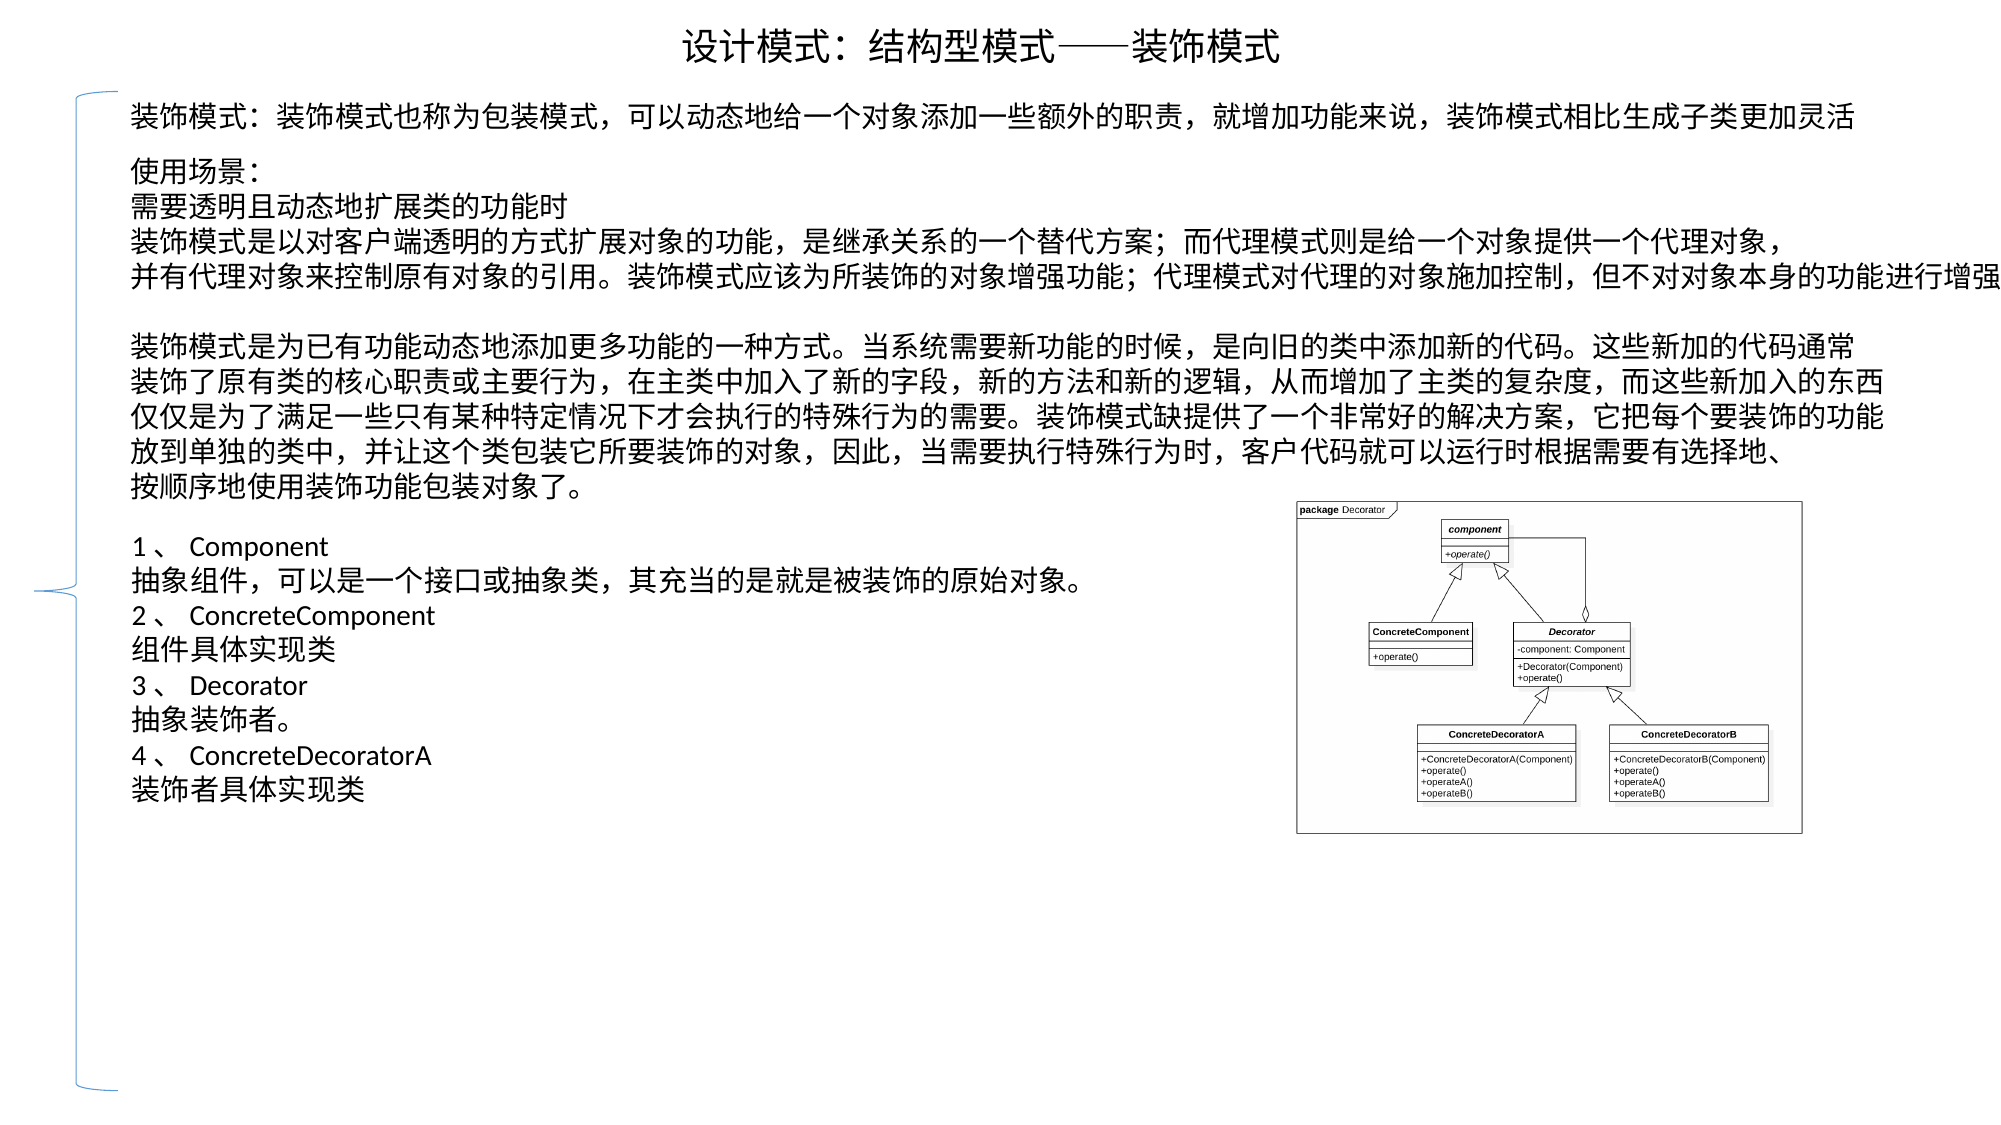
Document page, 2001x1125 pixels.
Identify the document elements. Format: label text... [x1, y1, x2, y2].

text_box 装饰模式：装饰模式也称为包装模式，可以动态地给一个对象添加一些额外的职责，就增加功能来说，装饰模式相比生成子类更加灵活 [115, 91, 1871, 142]
text_box 1、Component 抽象组件，可以是一个接口或抽象类，其充当的是就是被装饰的原始对象。 2、ConcreteComponent 组件具体实现类 3、Decorator 抽象装饰者。 4、ConcreteDecoratorA 装饰者具体实现类 [116, 519, 1112, 814]
picture [1296, 500, 1808, 837]
text_box [34, 90, 118, 1092]
text_box 设计模式：结构型模式——装饰模式 [666, 15, 1297, 75]
text_box 使用场景： 需要透明且动态地扩展类的功能时 装饰模式是以对客户端透明的方式扩展对象的功能，是继承关系的一个替代方案；而代理模式则是给一个对象提供一个代理对象， 并有代理对象来控制原有对象的引用。装饰模式应该为所装饰的对象增强功能；代理模式对代理的对象施加控制，但不对对象本身的功能进行增强。 装饰模式是为已有功能动态地添加更多功能的一种方式。当系统需要新功能的时候，是向旧的类中添加新的代码。这些新加的代码通常 装饰了原有类的核心职责或主要行为，在主类中加入了新的字段，新的方法和新的逻辑，从而增加了主类的复杂度，而这些新加入的东西 仅仅是为了满足一些只有某种特定情况下才会执行的特殊行为的需要。装饰模式缺提供了一个非常好的解决方案，它把每个要装饰的功能 放到单独的类中，并让这个类包装它所要装饰的对象，因此，当需要执行特殊行为时，客户代码就可以运行时根据需要有选择地、 按顺序地使用装饰功能包装对象了。 [115, 146, 2000, 511]
